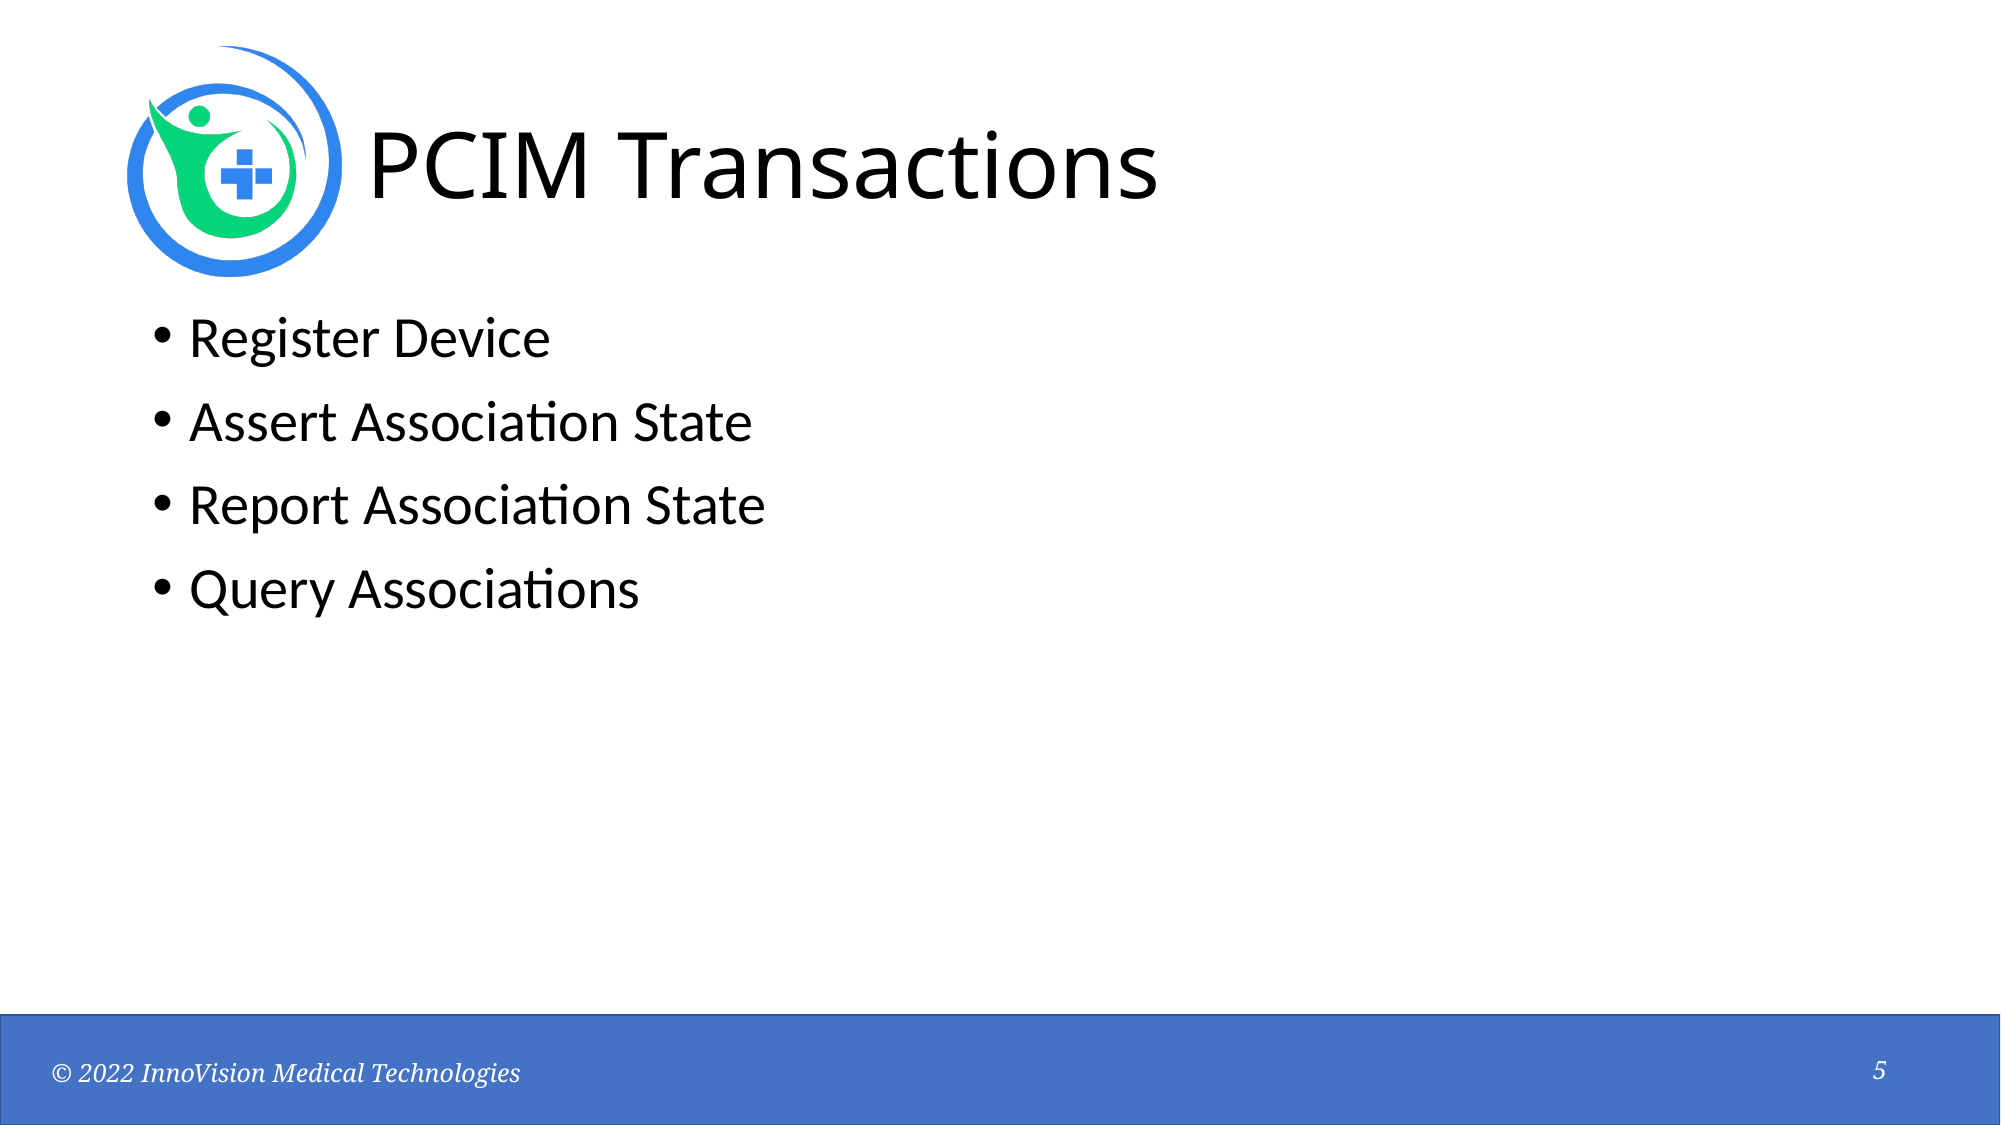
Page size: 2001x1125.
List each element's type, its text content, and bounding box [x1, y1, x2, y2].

title PCIM Transactions [351, 59, 1863, 278]
picture [127, 46, 342, 277]
list Register Device Assert Association State Report Association State Query Associations [137, 299, 1863, 994]
